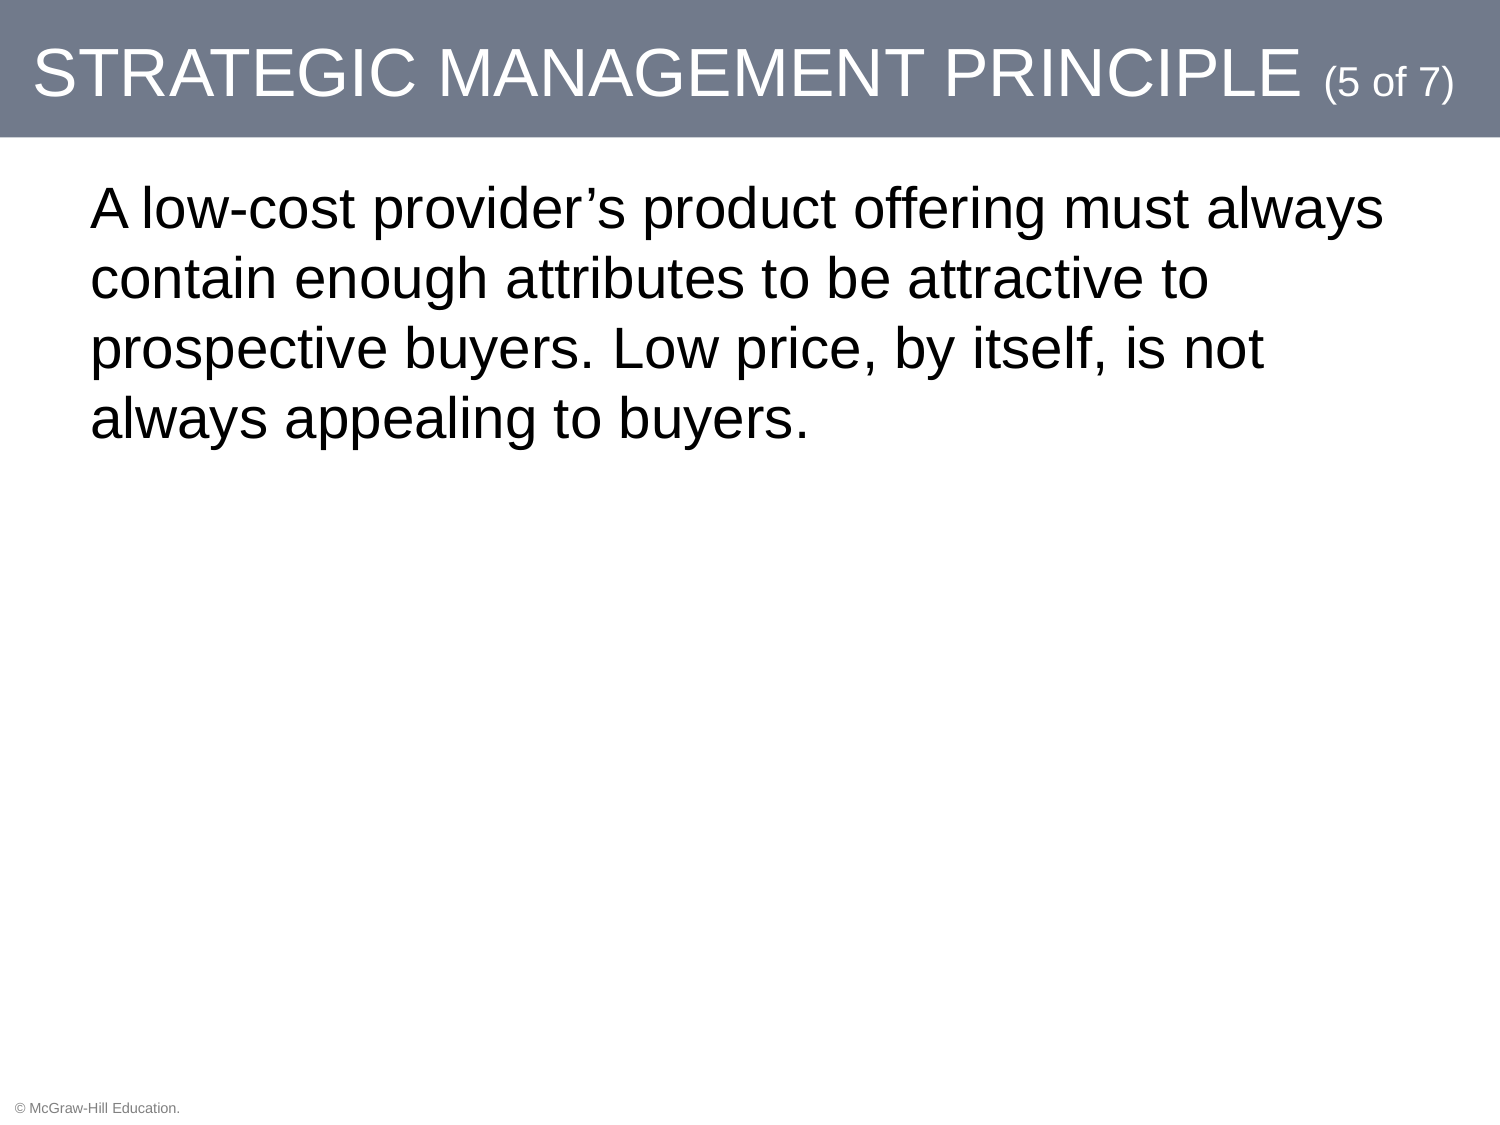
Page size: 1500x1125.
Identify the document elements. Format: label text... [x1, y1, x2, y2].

list A low-cost provider’s product offering must always contain enough attributes to be attractive to prospective buyers. Low price, by itself, is not always appealing to buyers. [74, 162, 1426, 1076]
title Strategic Management Principle (5 of 7) [0, 0, 1500, 138]
